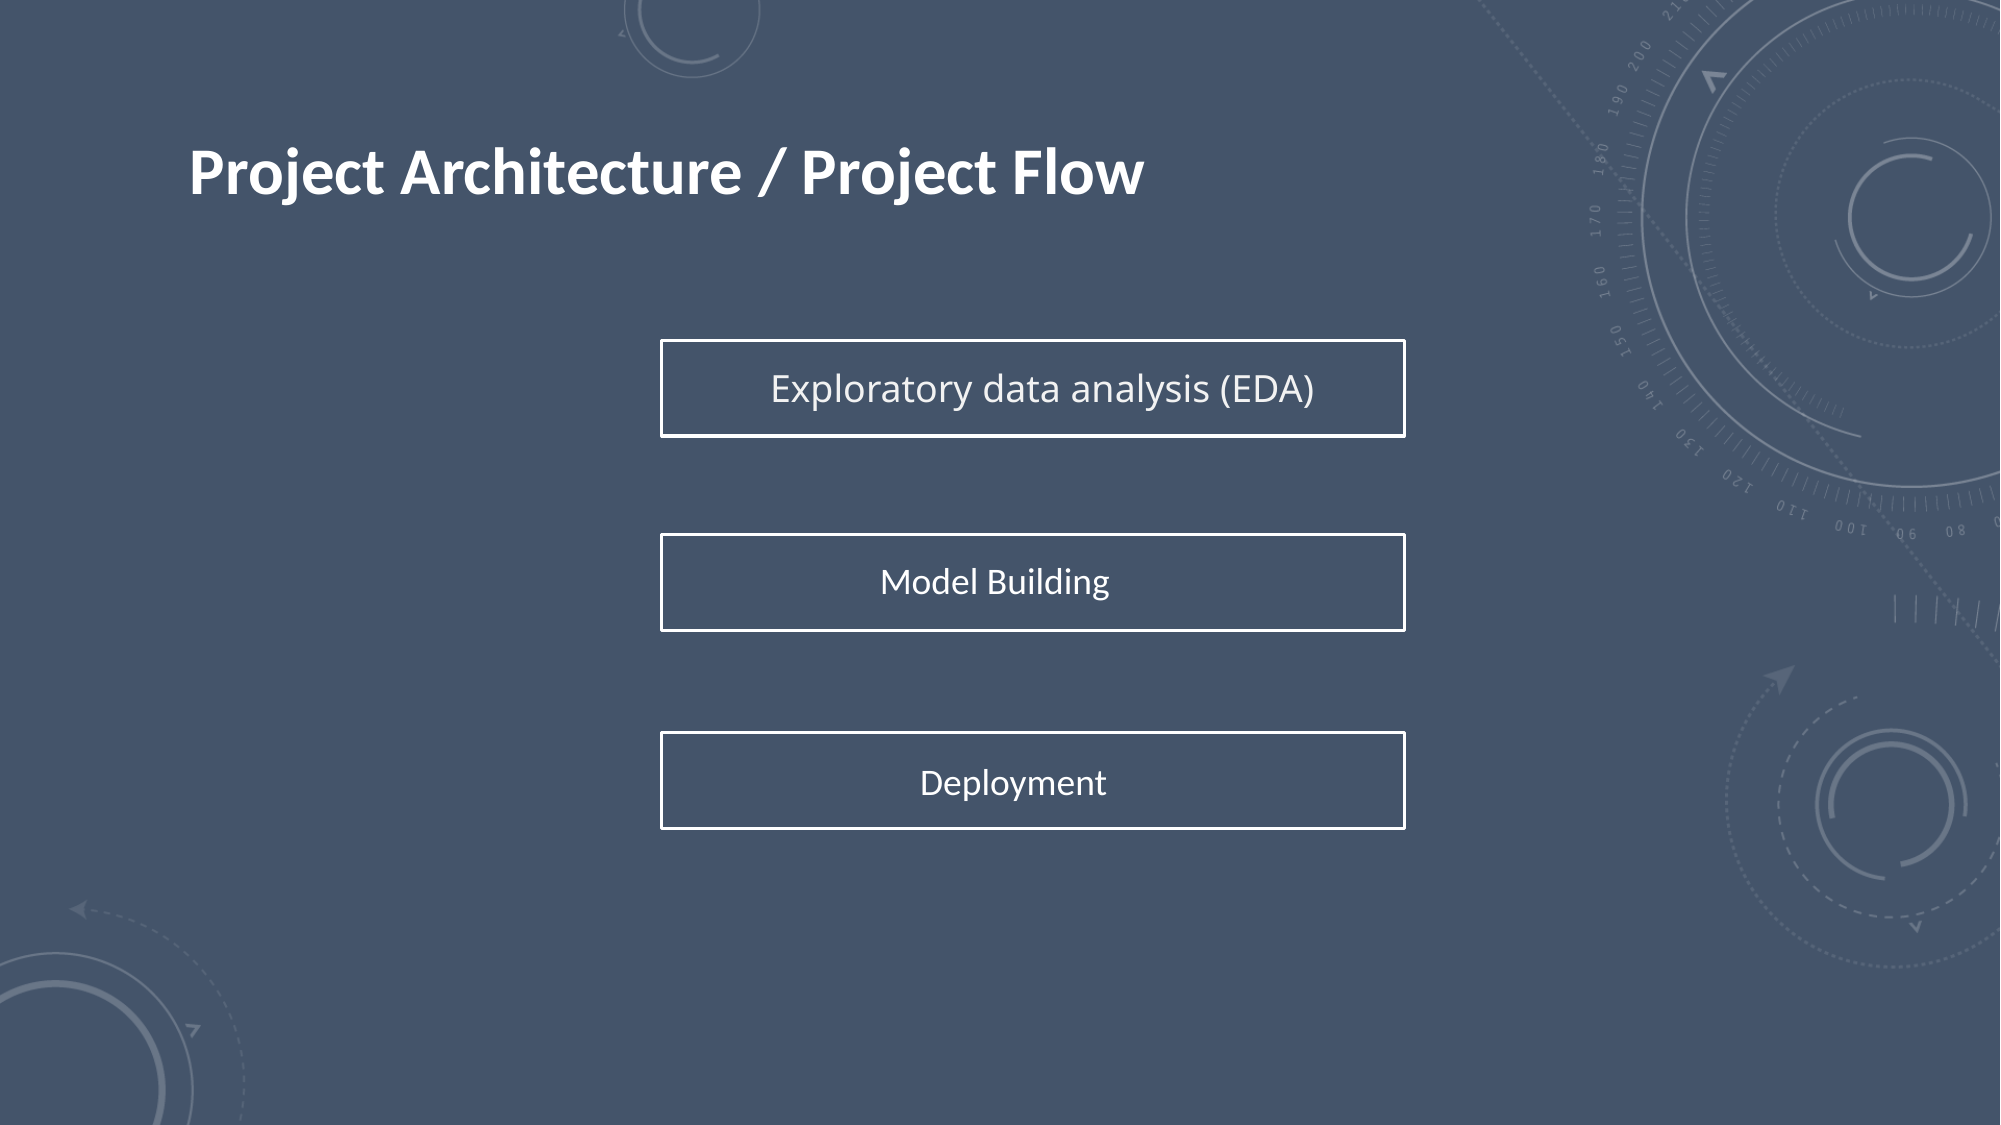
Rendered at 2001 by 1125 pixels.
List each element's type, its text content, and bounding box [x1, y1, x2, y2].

text_box Deployment [905, 751, 1499, 811]
picture [0, 0, 2000, 1125]
text_box Model Building [865, 550, 1448, 610]
text_box Project Architecture / Project Flow [174, 120, 1344, 215]
text_box [660, 339, 1406, 438]
text_box Exploratory data analysis (EDA) [755, 357, 1461, 418]
text_box [660, 731, 1406, 830]
text_box [660, 533, 1406, 632]
